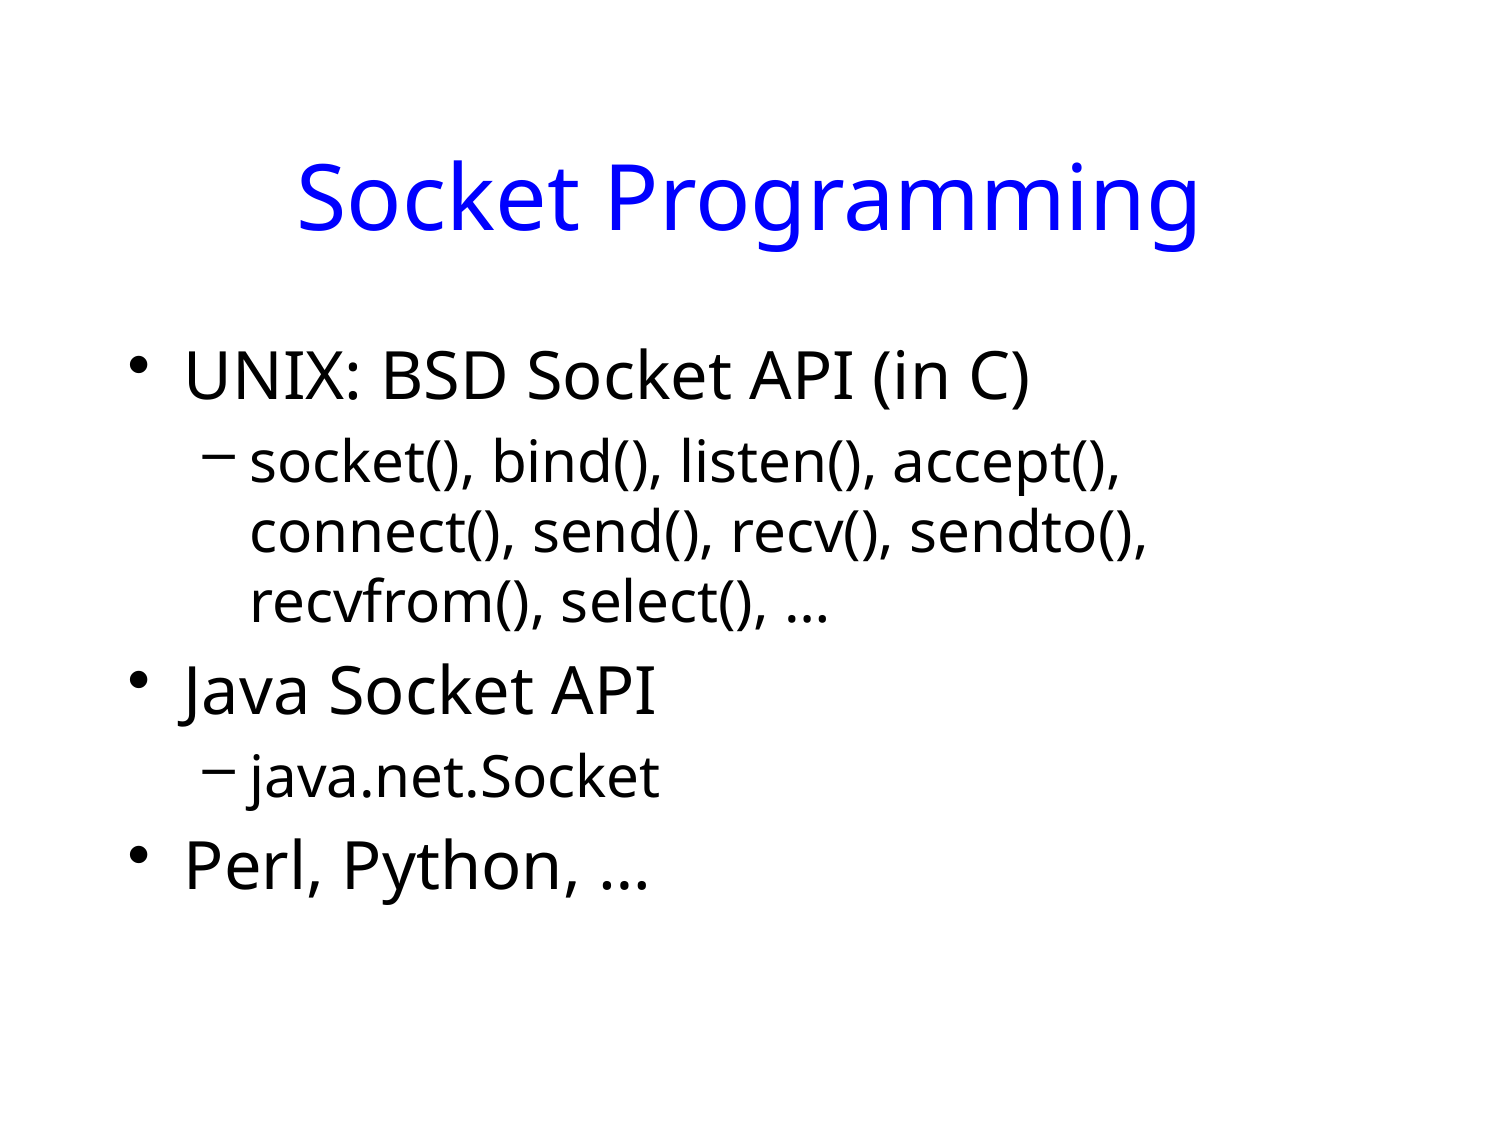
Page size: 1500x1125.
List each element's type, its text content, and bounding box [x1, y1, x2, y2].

title Socket Programming [112, 99, 1388, 288]
list UNIX: BSD Socket API (in C) socket(), bind(), listen(), accept(), connect(), send(), recv(), sendto(), recvfrom(), select(), … Java Socket API java.net.Socket Perl, Python, … [112, 324, 1388, 1000]
